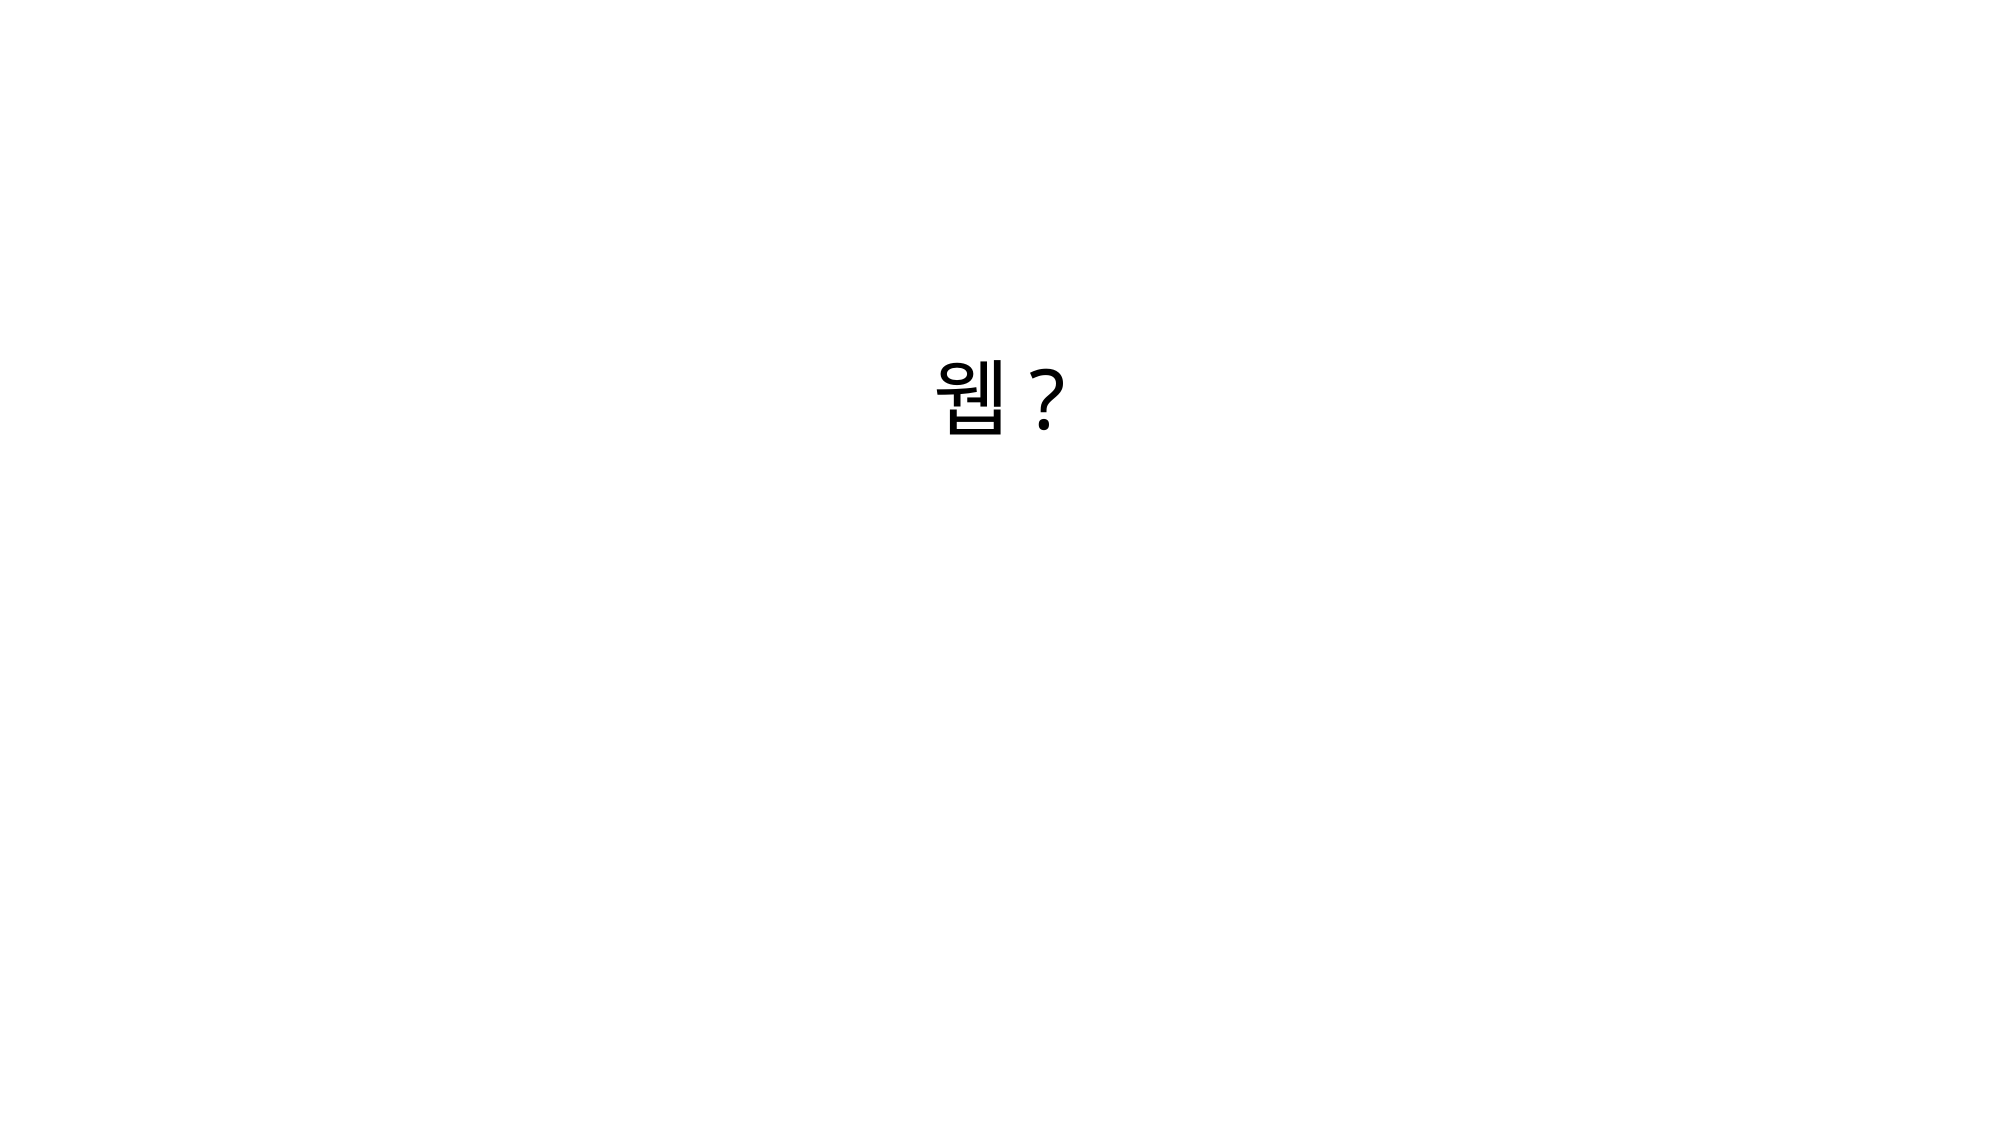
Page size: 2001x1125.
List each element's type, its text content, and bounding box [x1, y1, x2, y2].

title 웹? [515, 341, 1485, 456]
